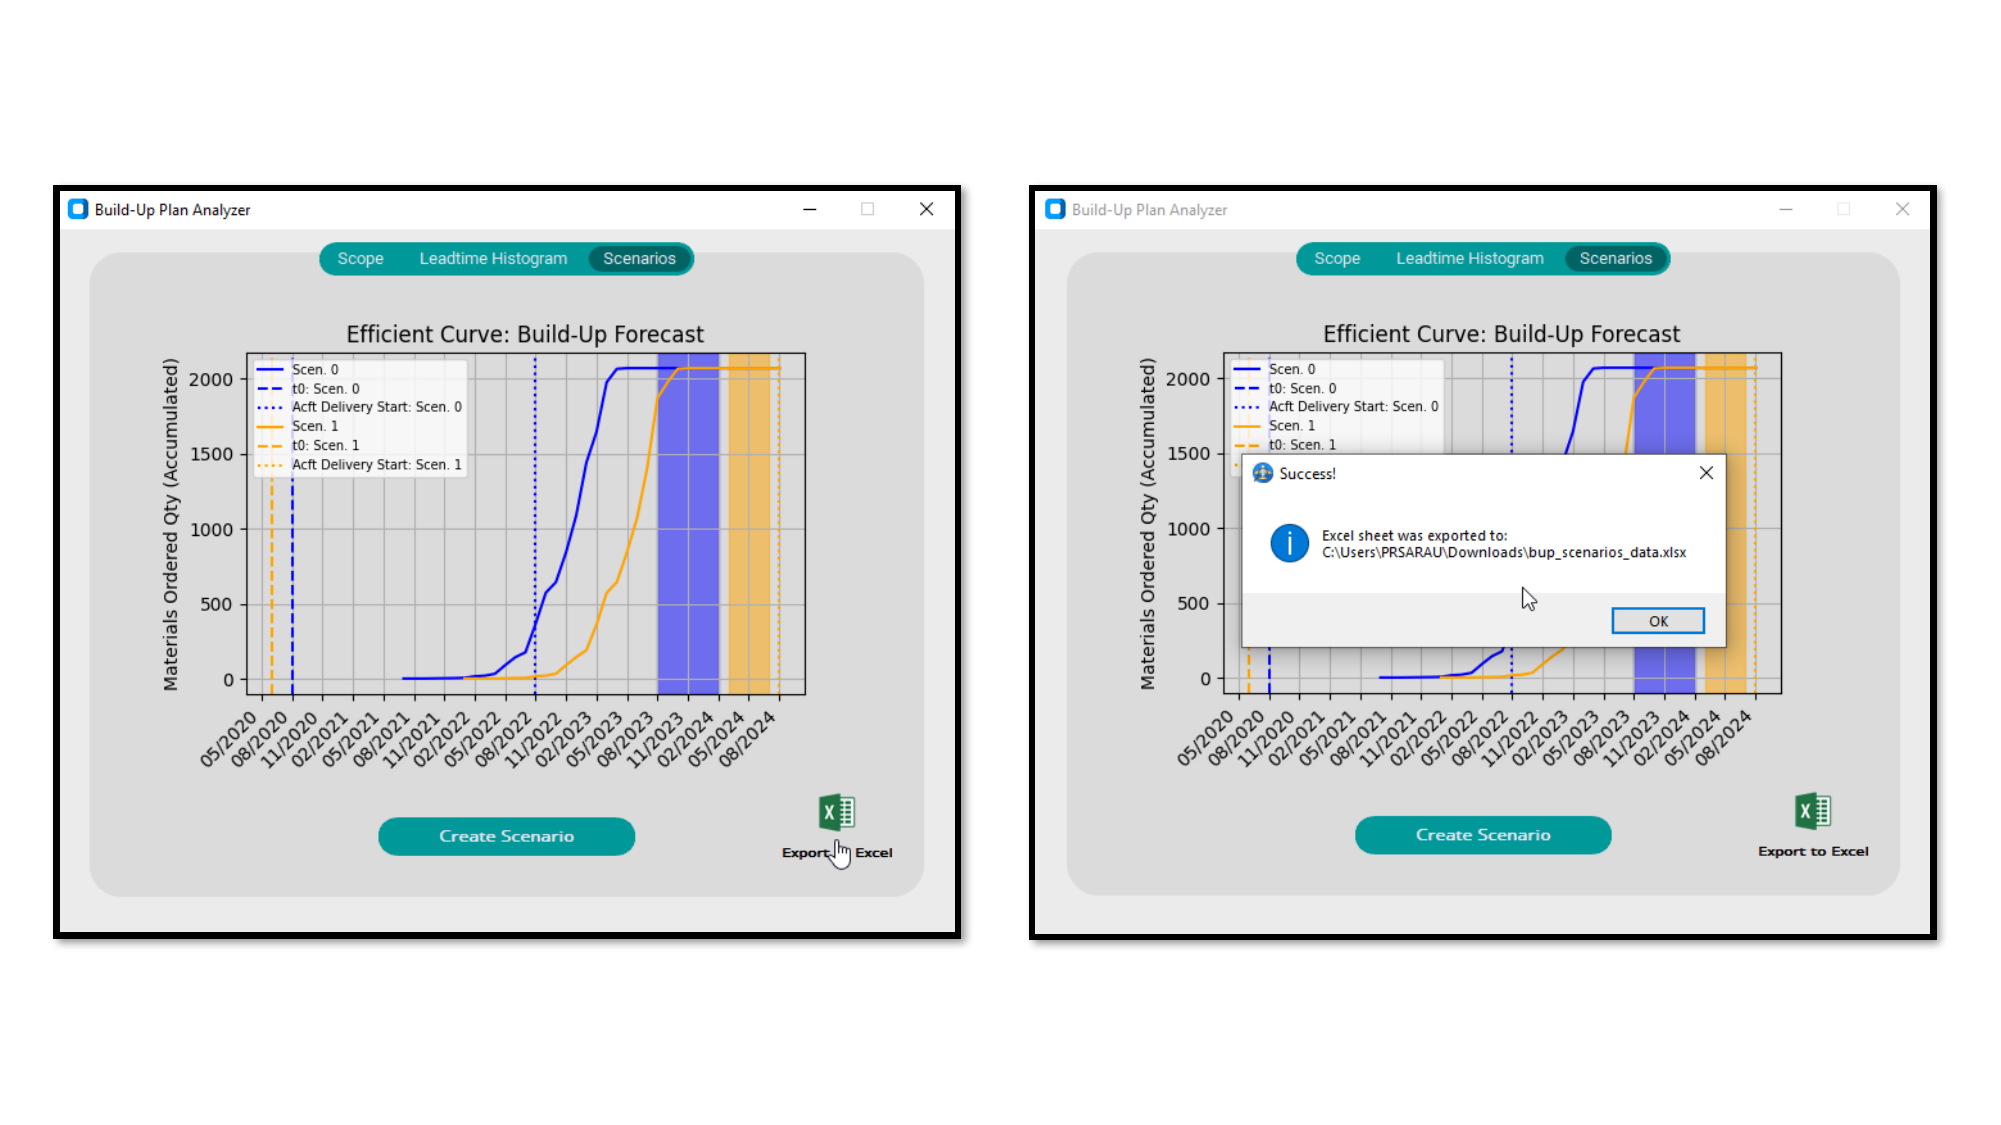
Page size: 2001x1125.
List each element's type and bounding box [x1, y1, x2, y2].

picture [59, 191, 955, 933]
picture [1035, 191, 1931, 934]
